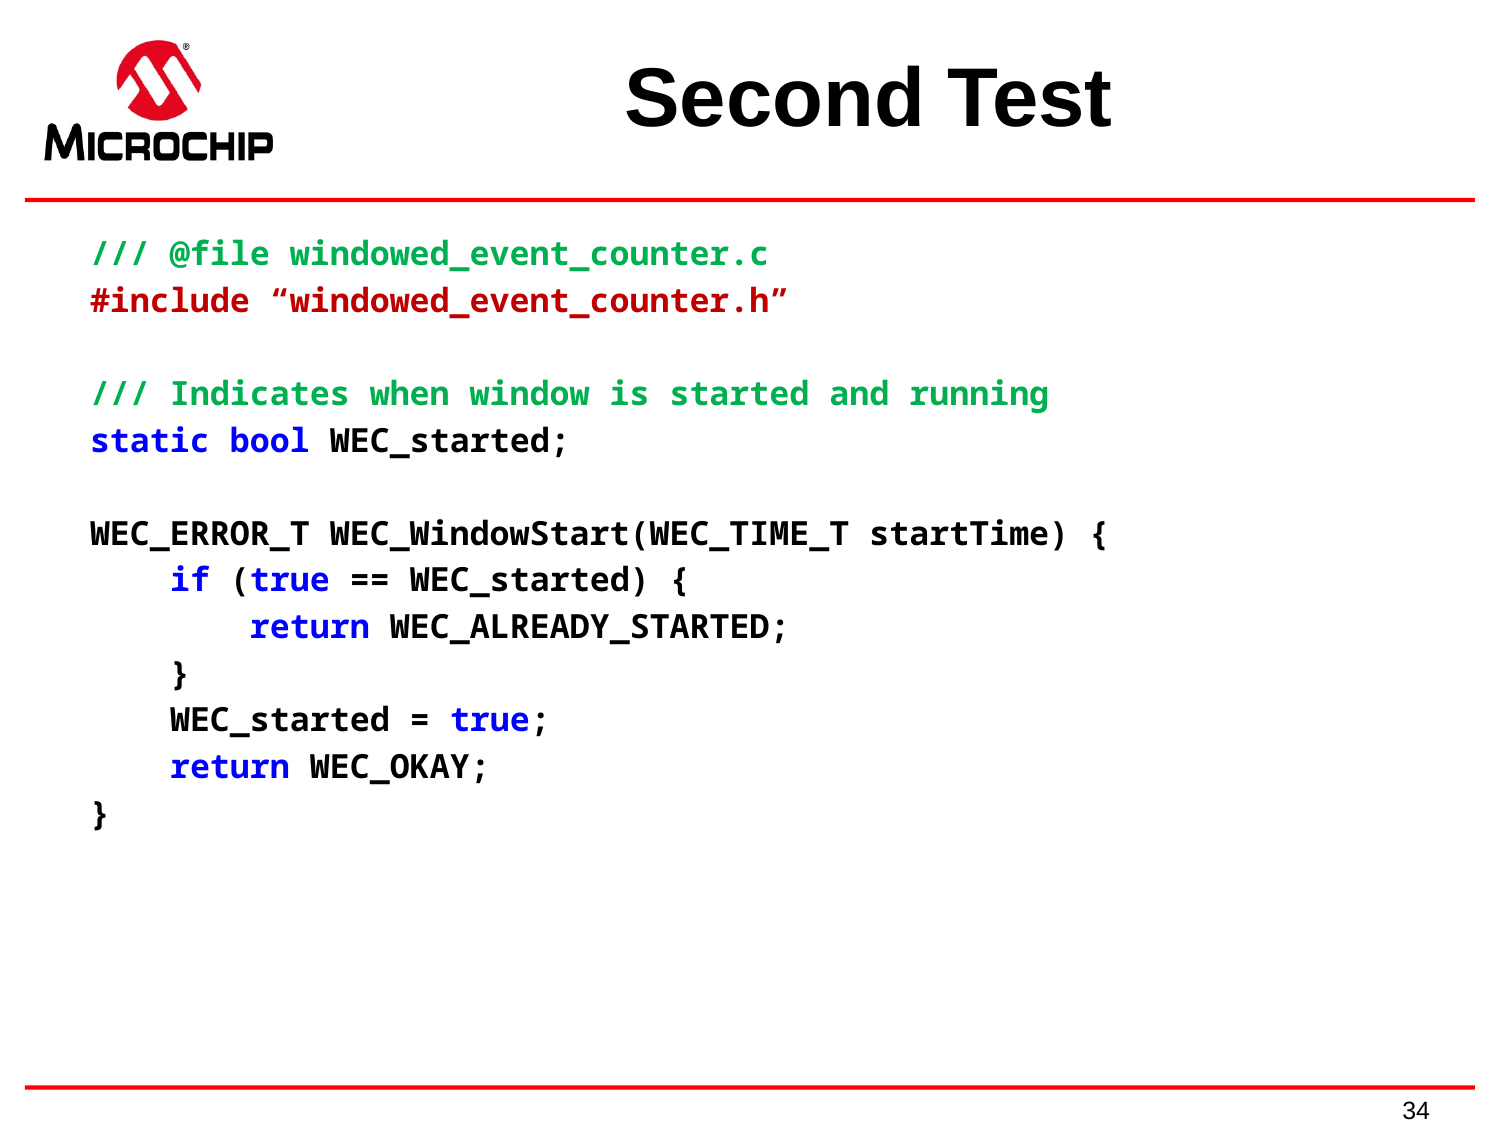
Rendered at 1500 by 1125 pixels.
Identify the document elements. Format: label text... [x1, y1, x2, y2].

picture [41, 38, 275, 163]
list /// @file windowed_event_counter.c #include “windowed_event_counter.h” /// Indicates when window is started and running static bool WEC_started; WEC_ERROR_T WEC_WindowStart(WEC_TIME_T startTime) { if (true == WEC_started) { return WEC_ALREADY_STARTED; } WEC_started = true; return WEC_OKAY; } [75, 224, 1425, 968]
title Second Test [312, 32, 1425, 175]
